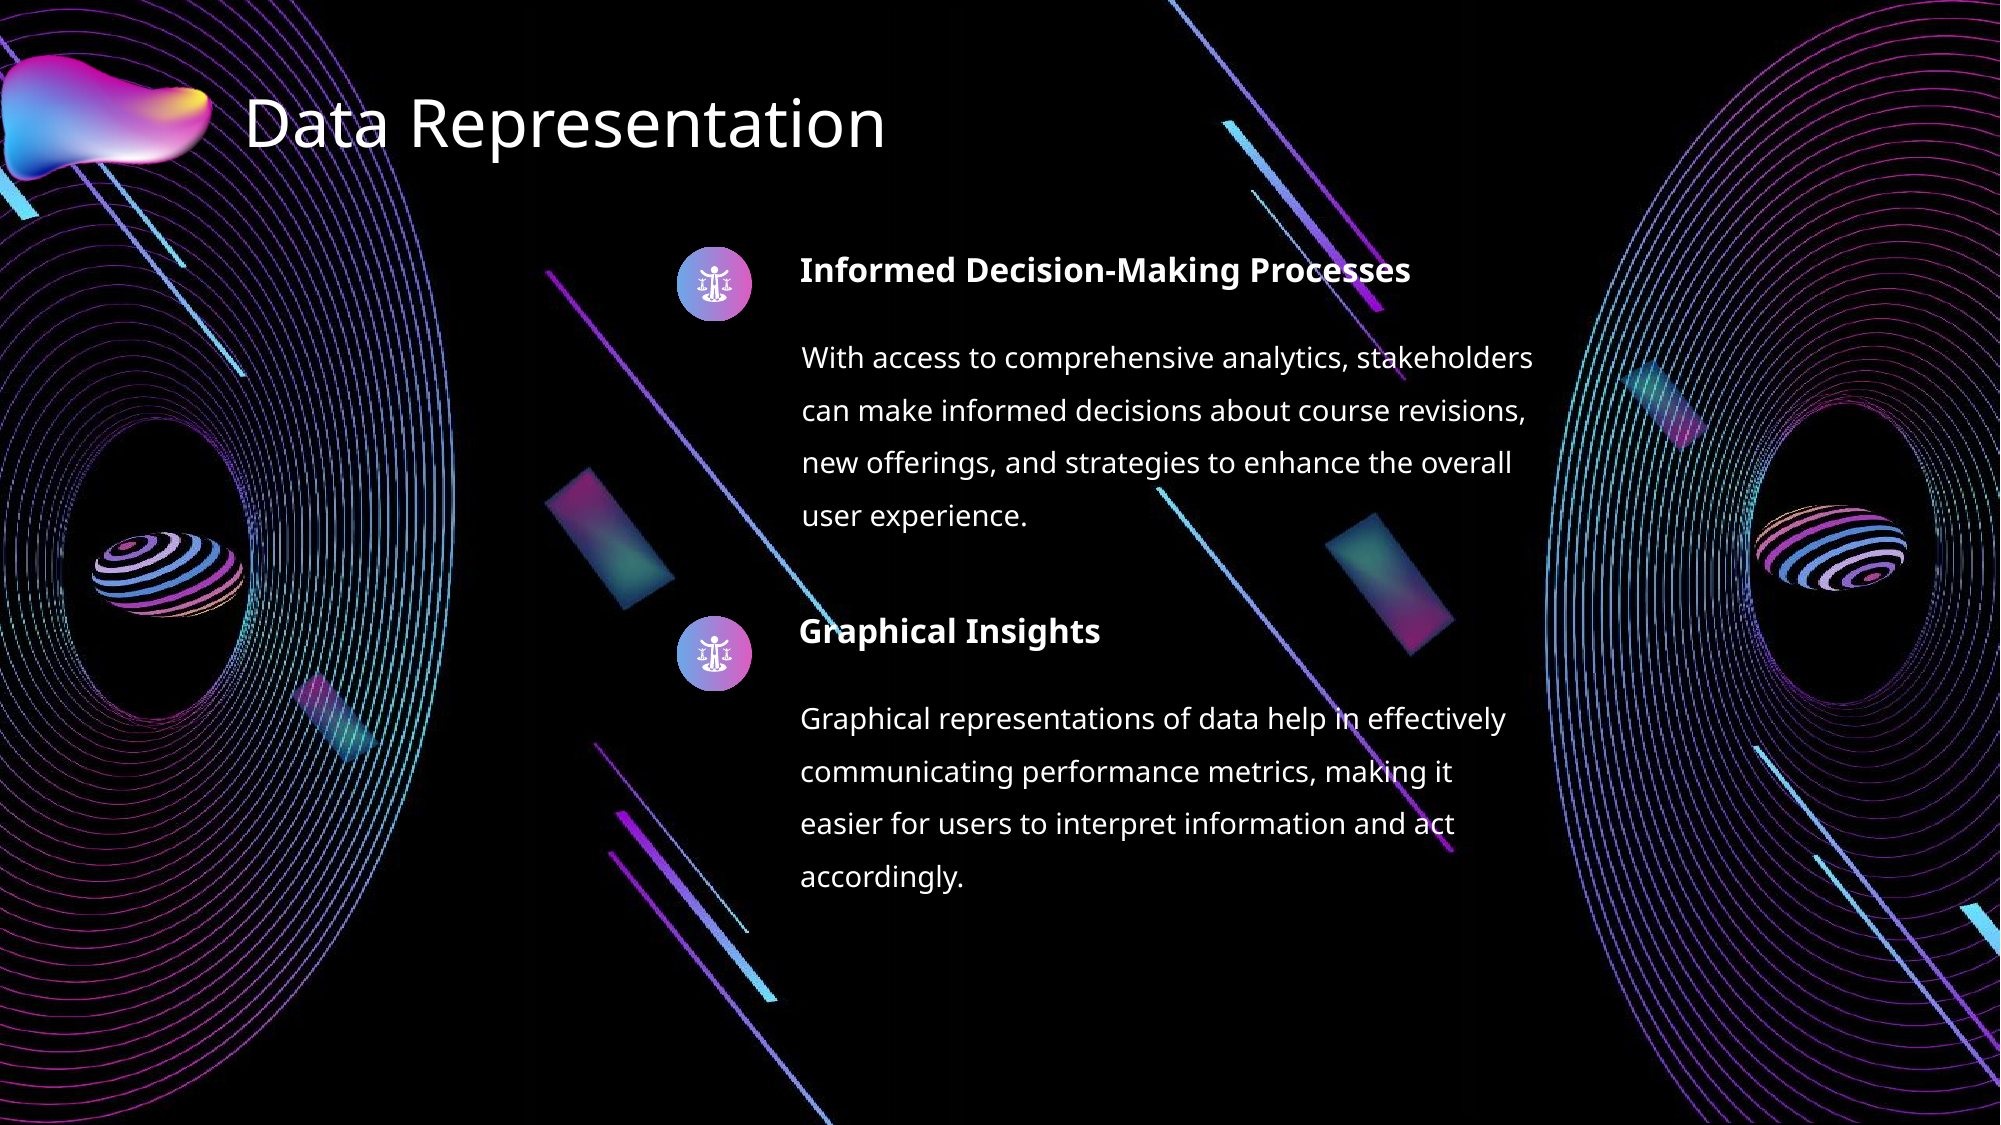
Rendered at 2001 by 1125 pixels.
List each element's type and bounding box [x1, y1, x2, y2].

picture [0, 0, 2000, 1125]
text_box [676, 246, 753, 322]
text_box [676, 616, 753, 692]
